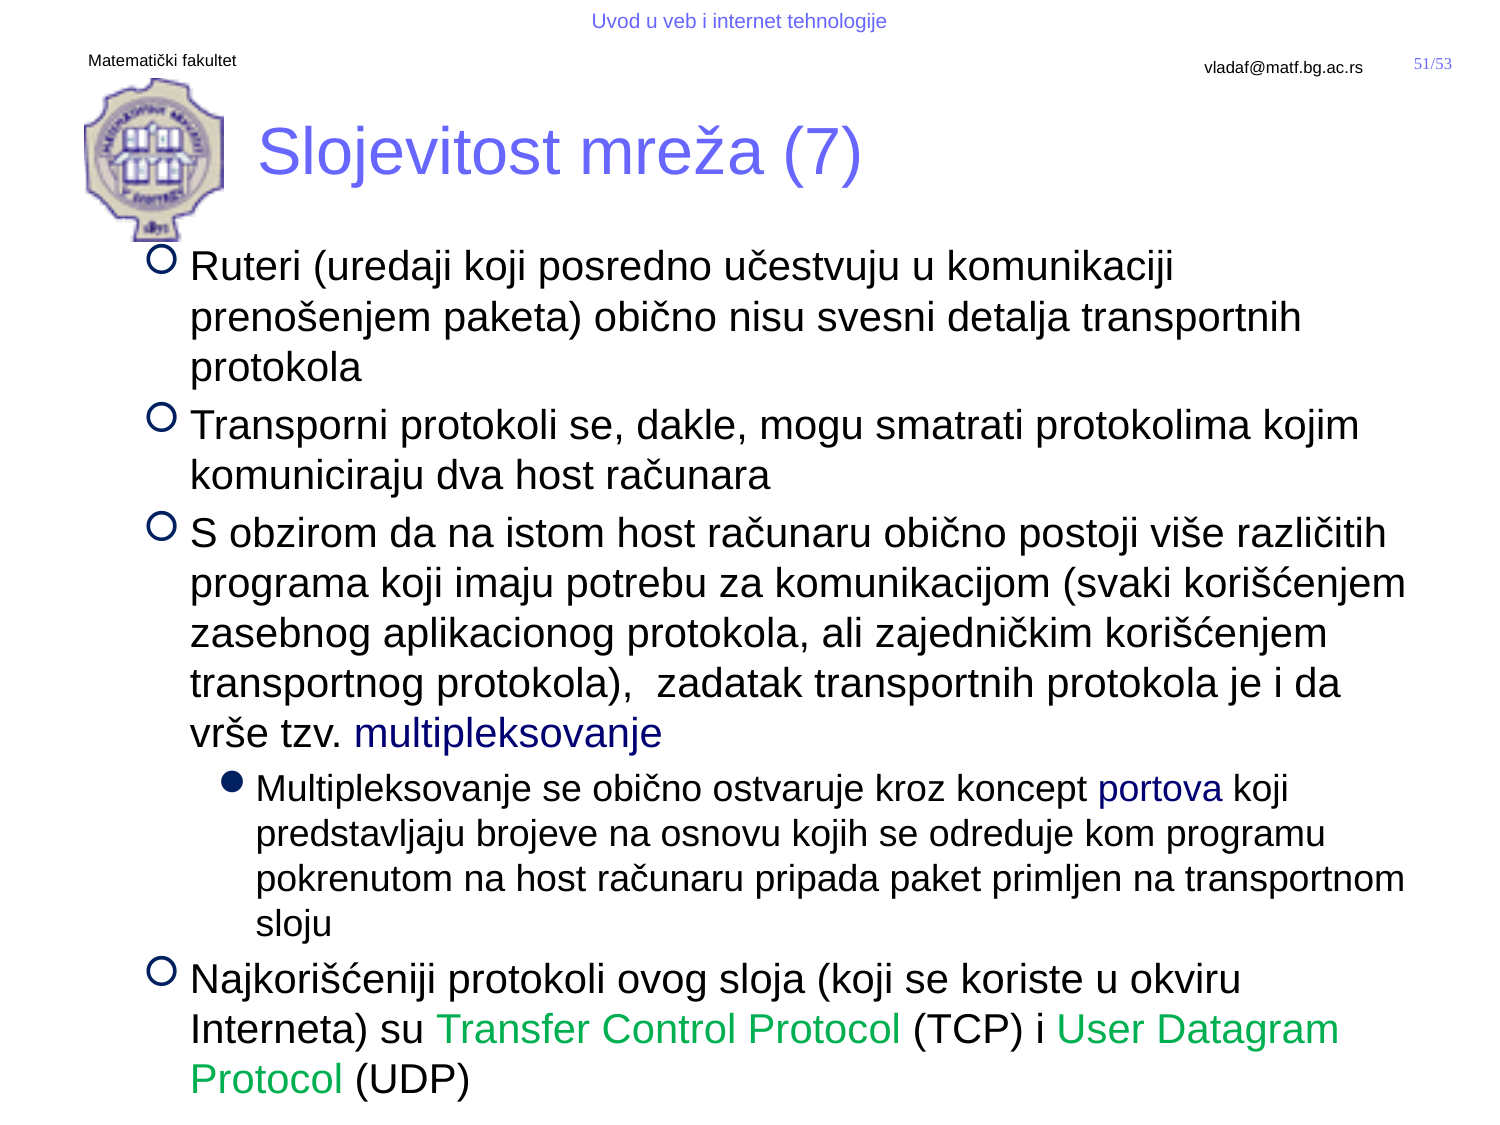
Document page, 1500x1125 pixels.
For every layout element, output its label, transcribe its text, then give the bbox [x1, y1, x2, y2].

title Slojevitost mreža (7) [242, 54, 1388, 231]
list Ruteri (uredaji koji posredno učestvuju u komunikaciji prenošenjem paketa) obično nisu svesni detalja transportnih protokola Transporni protokoli se, dakle, mogu smatrati protokolima kojim komuniciraju dva host računara S obzirom da na istom host računaru obično postoji više različitih programa koji imaju potrebu za komunikacijom (svaki korišćenjem zasebnog aplikacionog protokola, ali zajedničkim korišćenjem transportnog protokola), zadatak transportnih protokola je i da vrše tzv. multipleksovanje Multipleksovanje se obično ostvaruje kroz koncept portova koji predstavljaju brojeve na osnovu kojih se odreduje kom programu pokrenutom na host računaru pripada paket primljen na transportnom sloju Najkorišćeniji protokoli ovog sloja (koji se koriste u okviru Interneta) su Transfer Control Protocol (TCP) i User Datagram Protocol (UDP) [53, 231, 1424, 588]
picture [84, 78, 224, 231]
